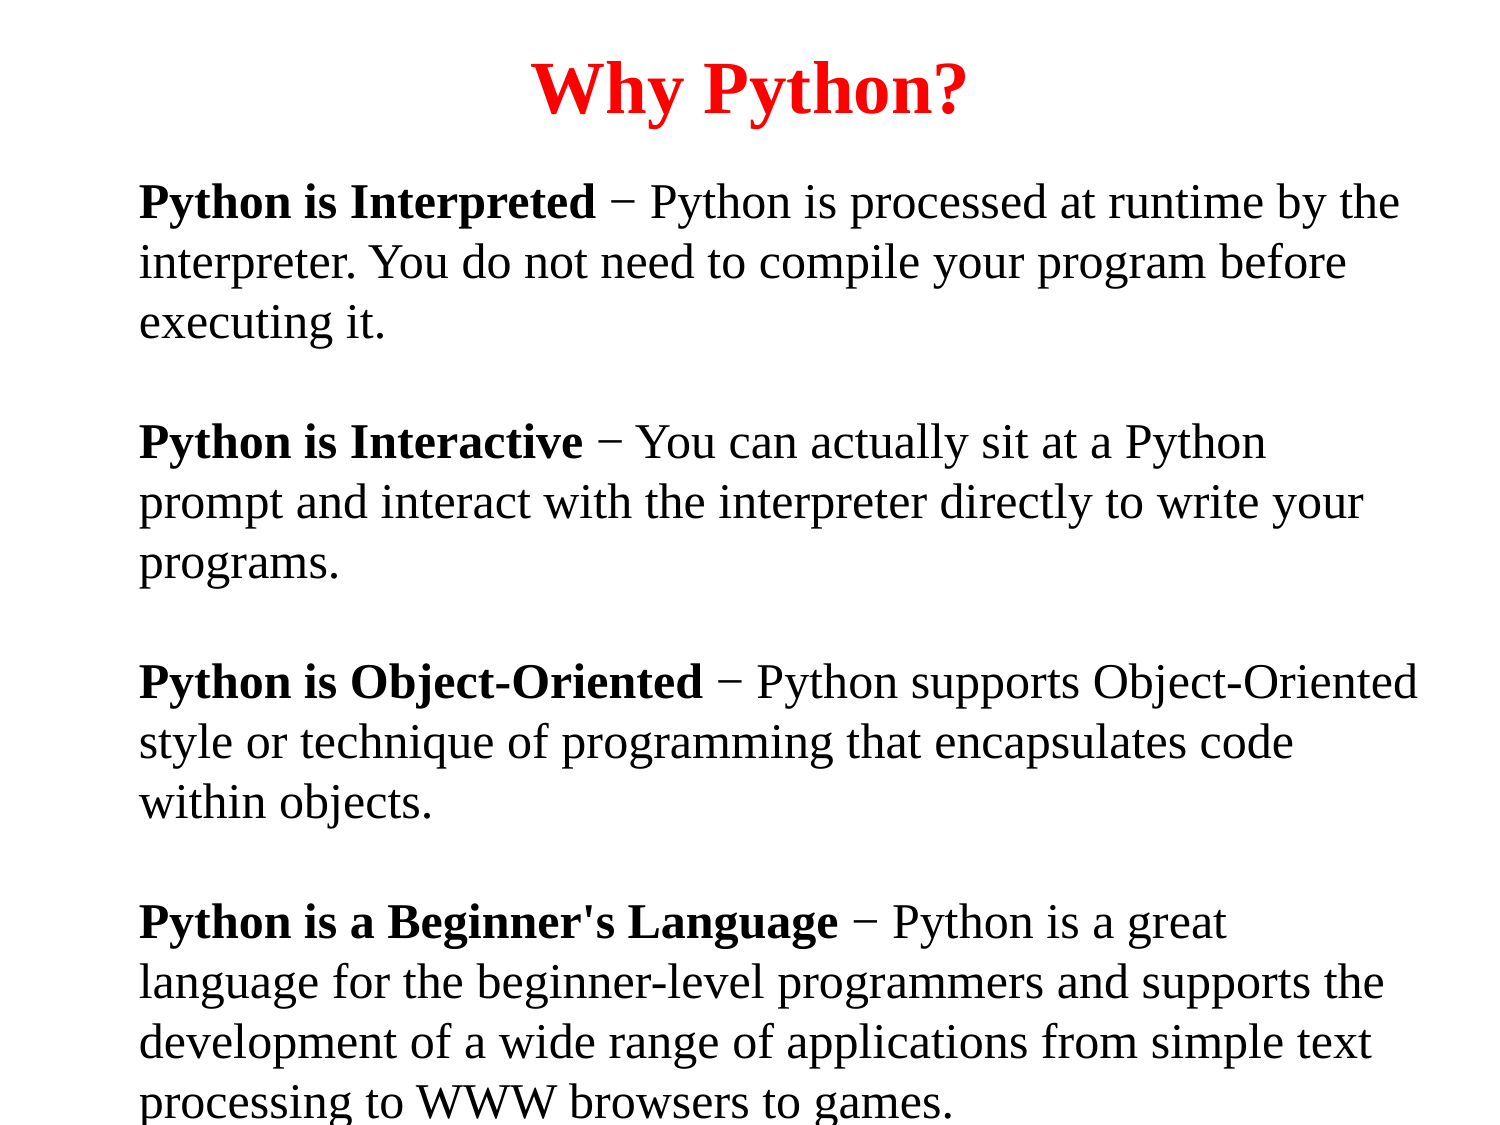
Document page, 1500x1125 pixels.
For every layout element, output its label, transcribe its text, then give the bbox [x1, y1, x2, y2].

text_box Why Python? [516, 30, 986, 136]
text_box Python is Interpreted − Python is processed at runtime by the interpreter. You do not need to compile your program before executing it. Python is Interactive − You can actually sit at a Python prompt and interact with the interpreter directly to write your programs. Python is Object-Oriented − Python supports Object-Oriented style or technique of programming that encapsulates code within objects. Python is a Beginner's Language − Python is a great language for the beginner-level programmers and supports the development of a wide range of applications from simple text processing to WWW browsers to games. [123, 160, 1435, 1125]
